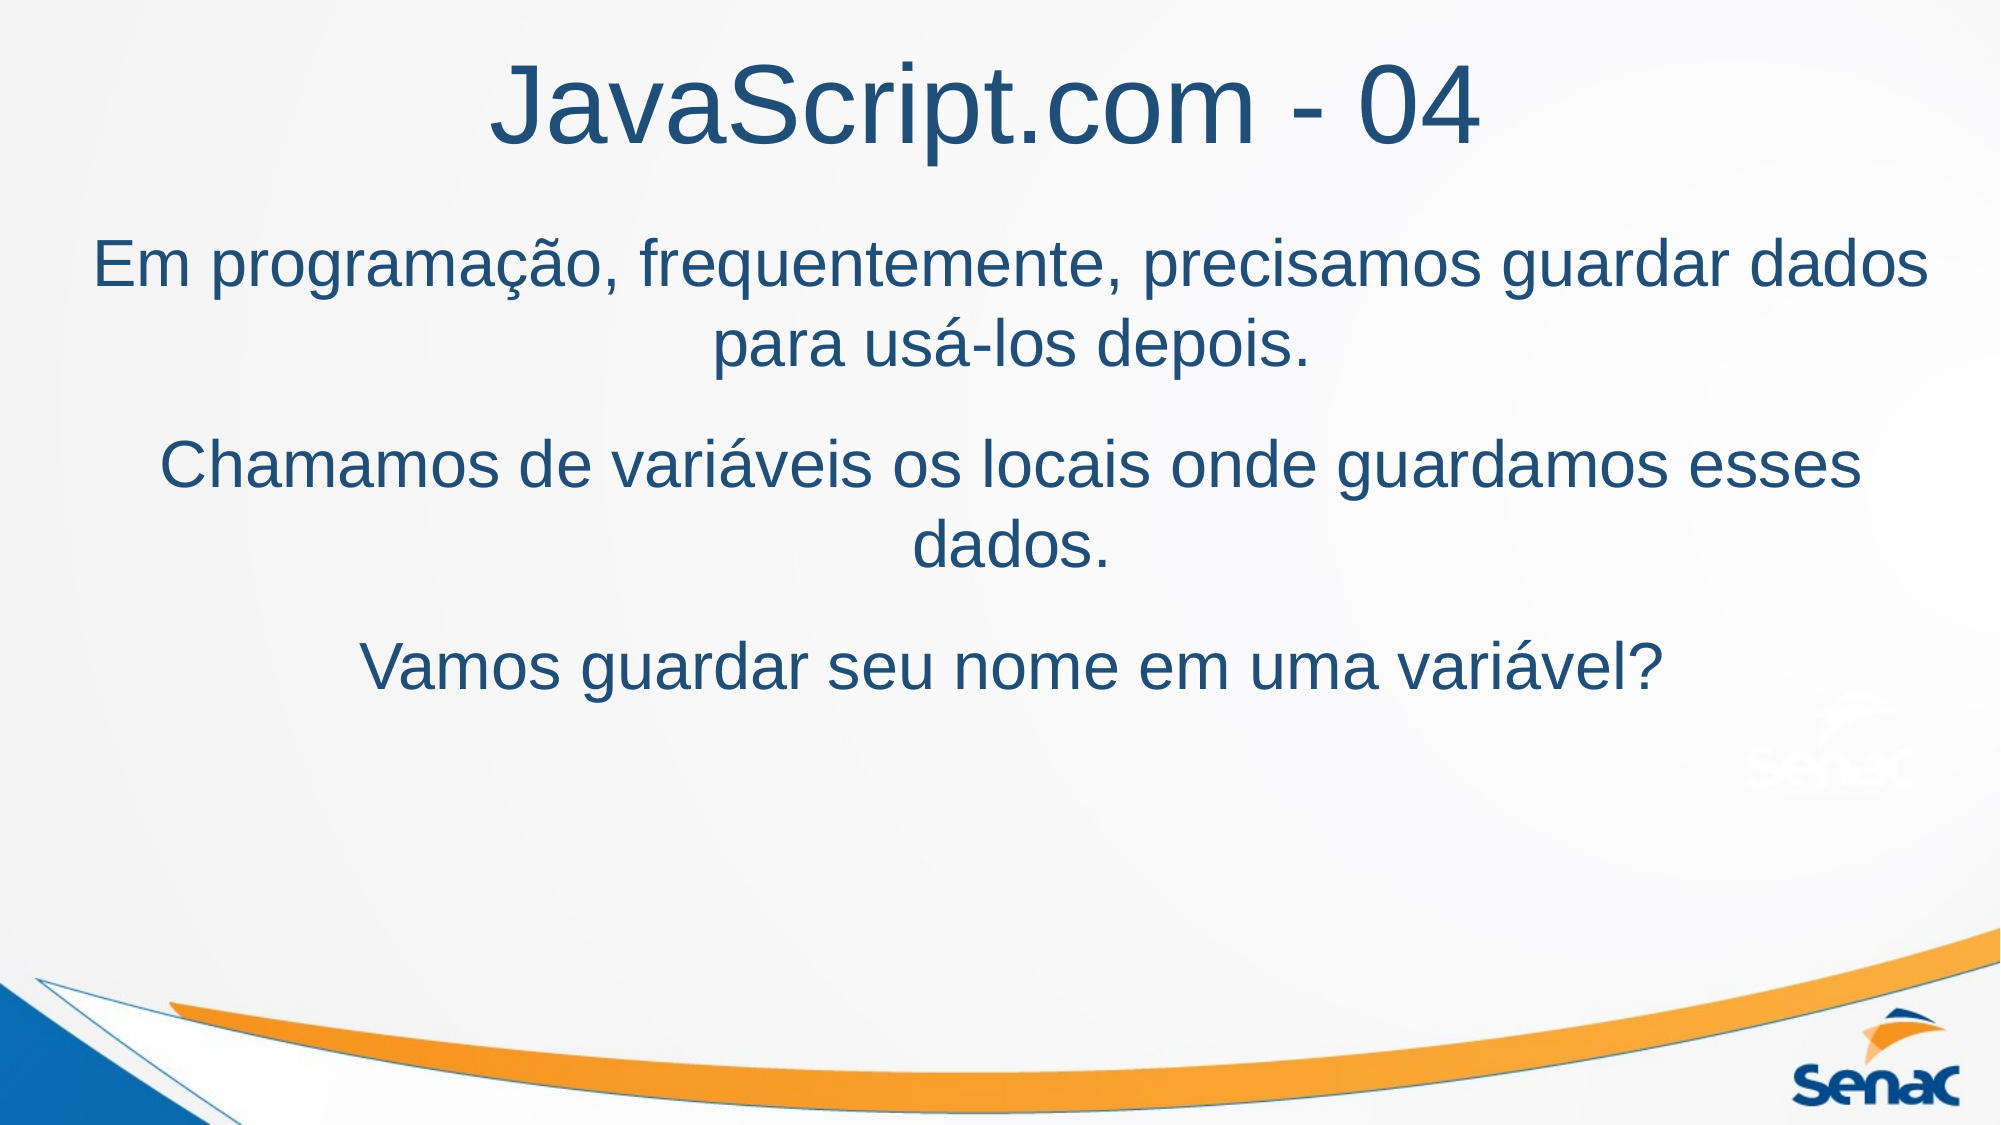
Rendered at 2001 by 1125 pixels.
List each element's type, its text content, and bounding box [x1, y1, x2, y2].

list Em programação, frequentemente, precisamos guardar dados para usá-los depois. Chamamos de variáveis os locais onde guardamos esses dados. Vamos guardar seu nome em uma variável? [52, 211, 1973, 926]
picture [0, 0, 2001, 1125]
title JavaScript.com - 04 [0, 36, 1973, 178]
